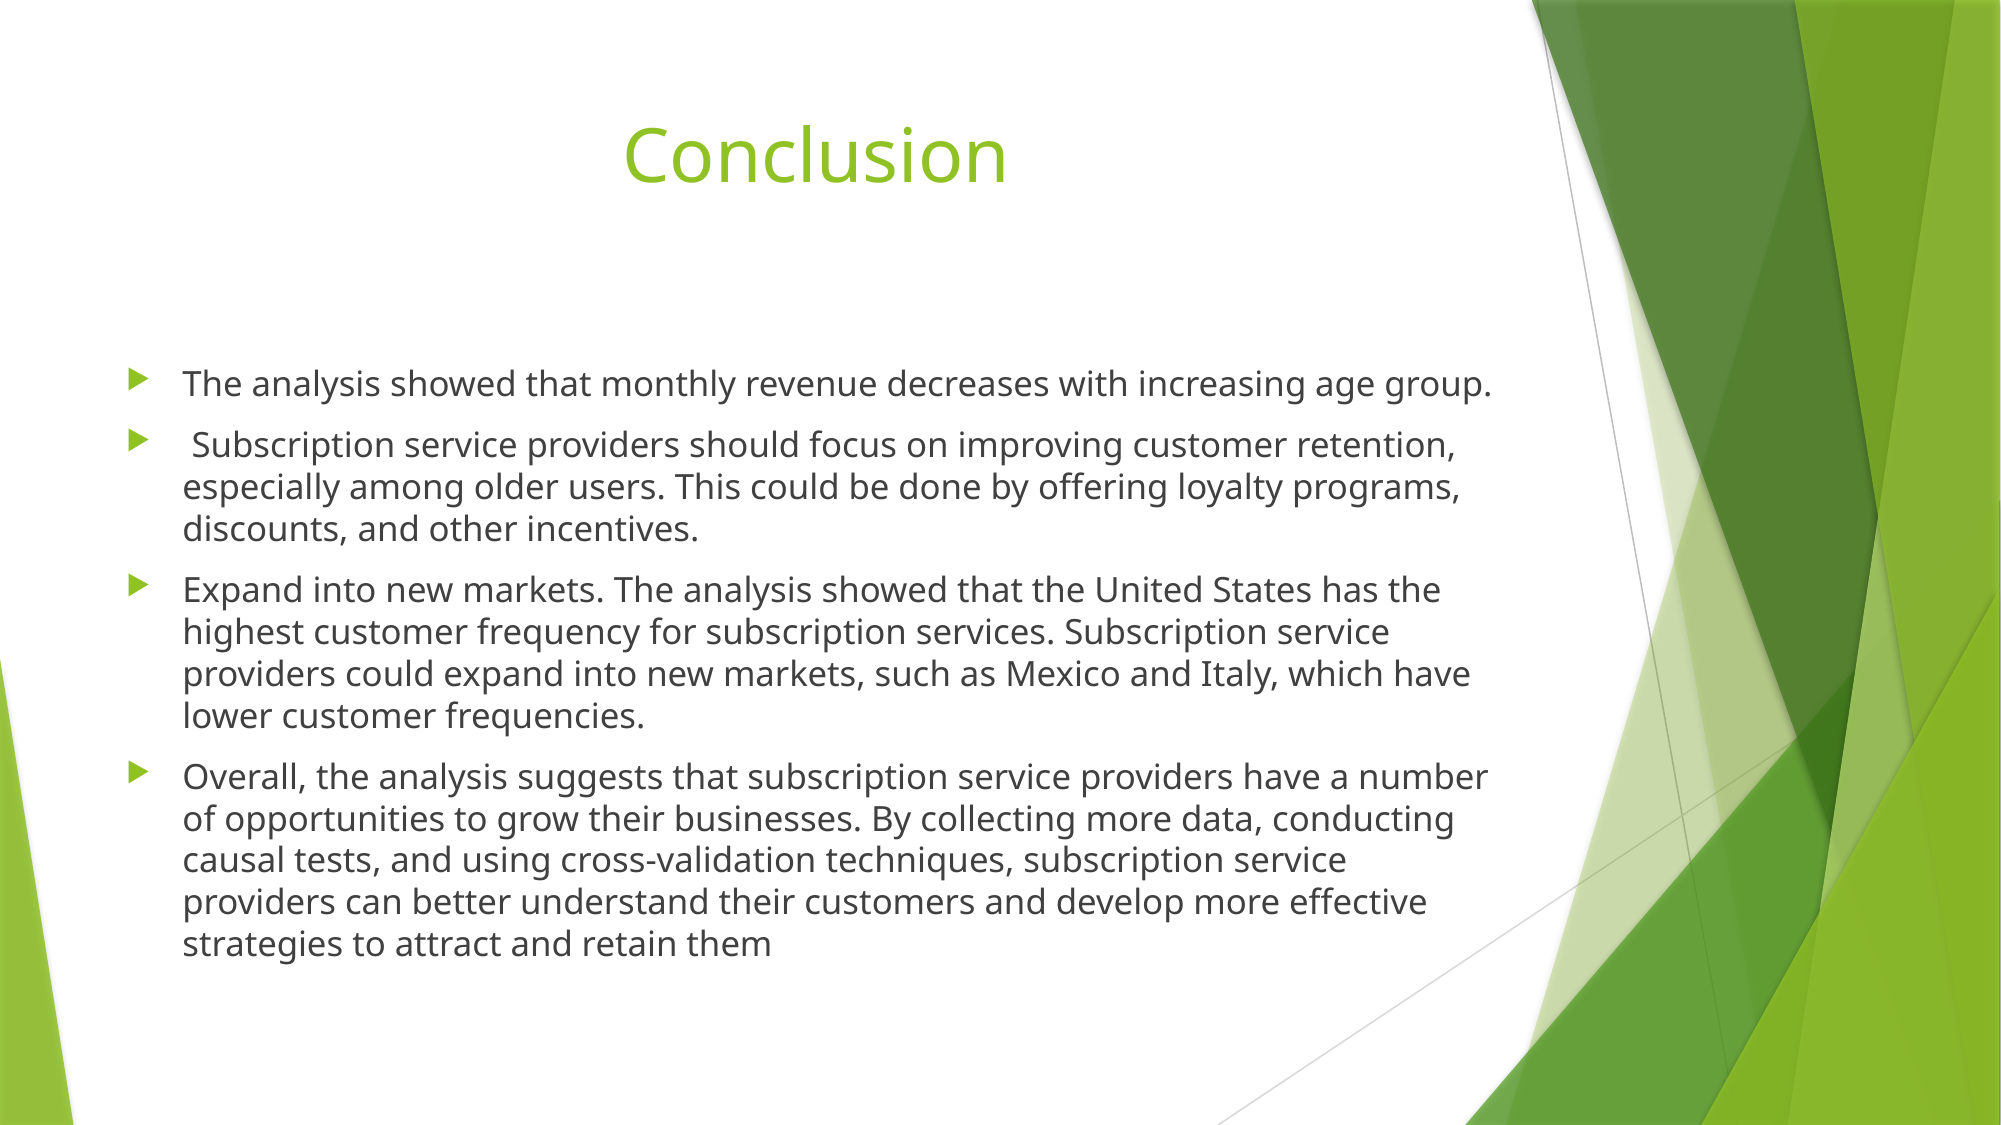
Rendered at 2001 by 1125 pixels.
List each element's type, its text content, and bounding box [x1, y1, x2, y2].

title Conclusion [111, 99, 1522, 317]
list The analysis showed that monthly revenue decreases with increasing age group. Subscription service providers should focus on improving customer retention, especially among older users. This could be done by offering loyalty programs, discounts, and other incentives. Expand into new markets. The analysis showed that the United States has the highest customer frequency for subscription services. Subscription service providers could expand into new markets, such as Mexico and Italy, which have lower customer frequencies. Overall, the analysis suggests that subscription service providers have a number of opportunities to grow their businesses. By collecting more data, conducting causal tests, and using cross-validation techniques, subscription service providers can better understand their customers and develop more effective strategies to attract and retain them [111, 354, 1522, 992]
